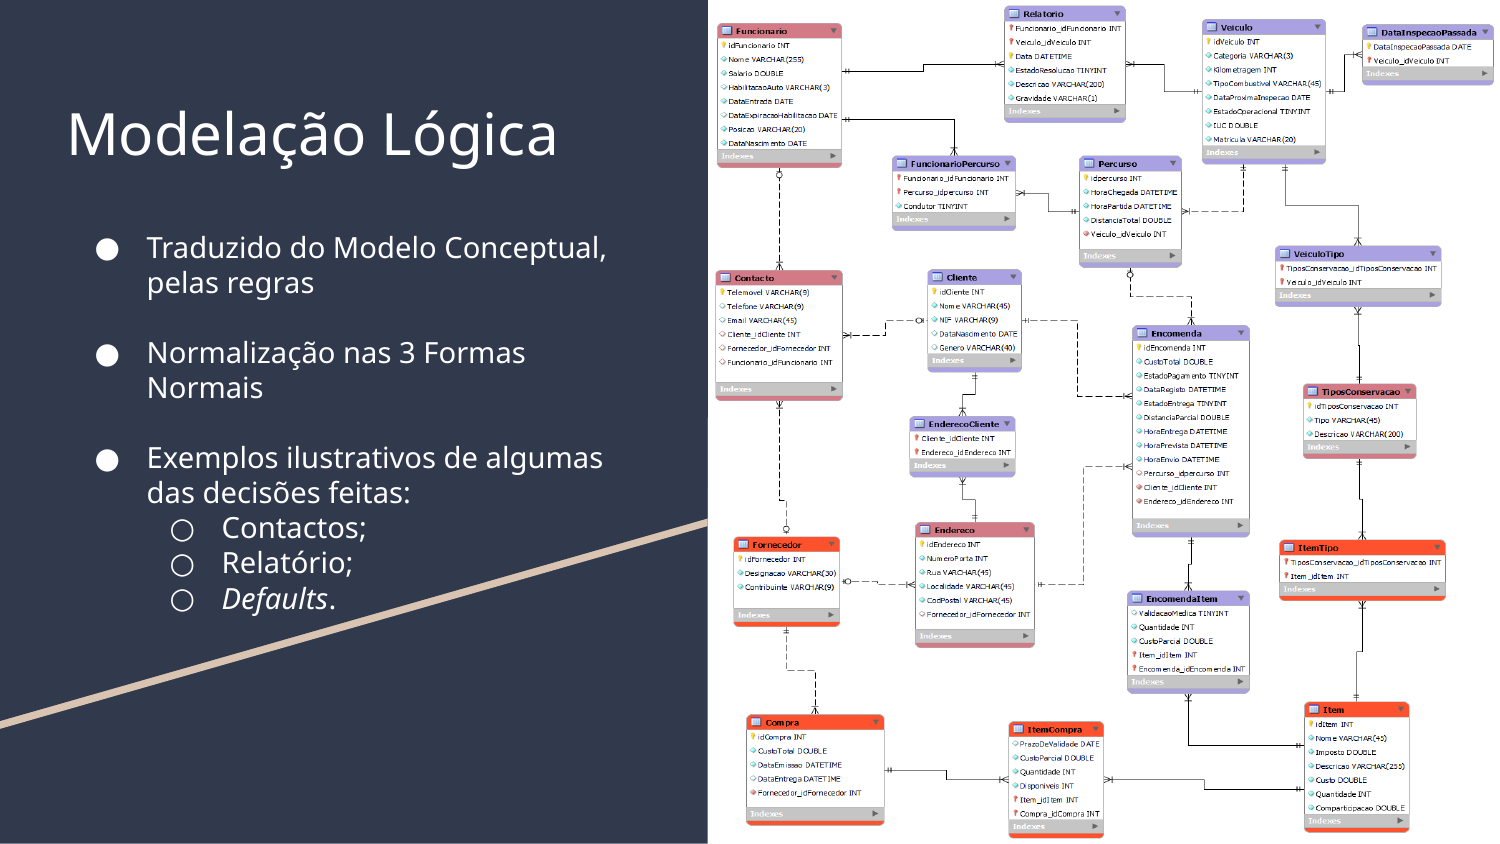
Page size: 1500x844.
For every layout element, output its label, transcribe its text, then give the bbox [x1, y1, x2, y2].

title Modelação Lógica [51, 82, 660, 494]
picture [707, 0, 1500, 844]
list Traduzido do Modelo Conceptual, pelas regras Normalização nas 3 Formas Normais Exemplos ilustrativos de algumas das decisões feitas: Contactos; Relatório; Defaults. [56, 214, 654, 802]
